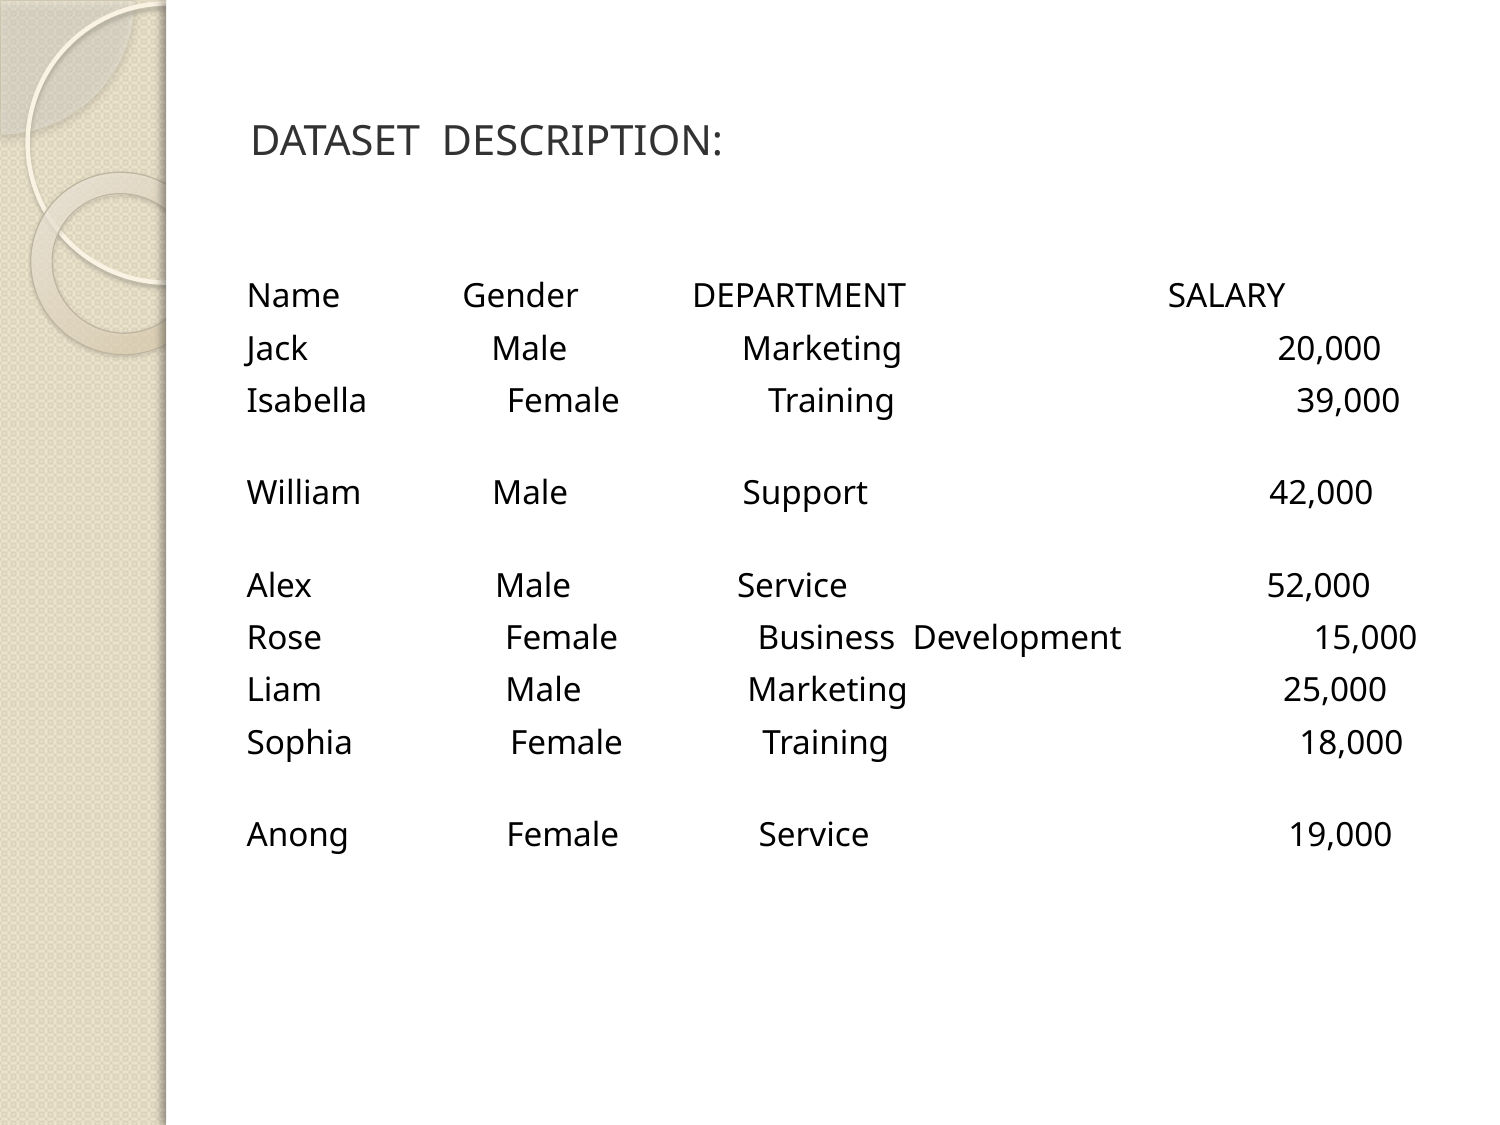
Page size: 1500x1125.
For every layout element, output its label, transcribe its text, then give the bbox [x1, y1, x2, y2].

title DATASET DESCRIPTION: [235, 45, 1466, 233]
list Name Gender DEPARTMENT SALARY Jack Male Marketing 20,000 Isabella Female Training 39,000 William Male Support 42,000 Alex Male Service 52,000 Rose Female Business Development 15,000 Liam Male Marketing 25,000 Sophia Female Training 18,000 Anong Female Service 19,000 [218, 267, 1449, 1055]
